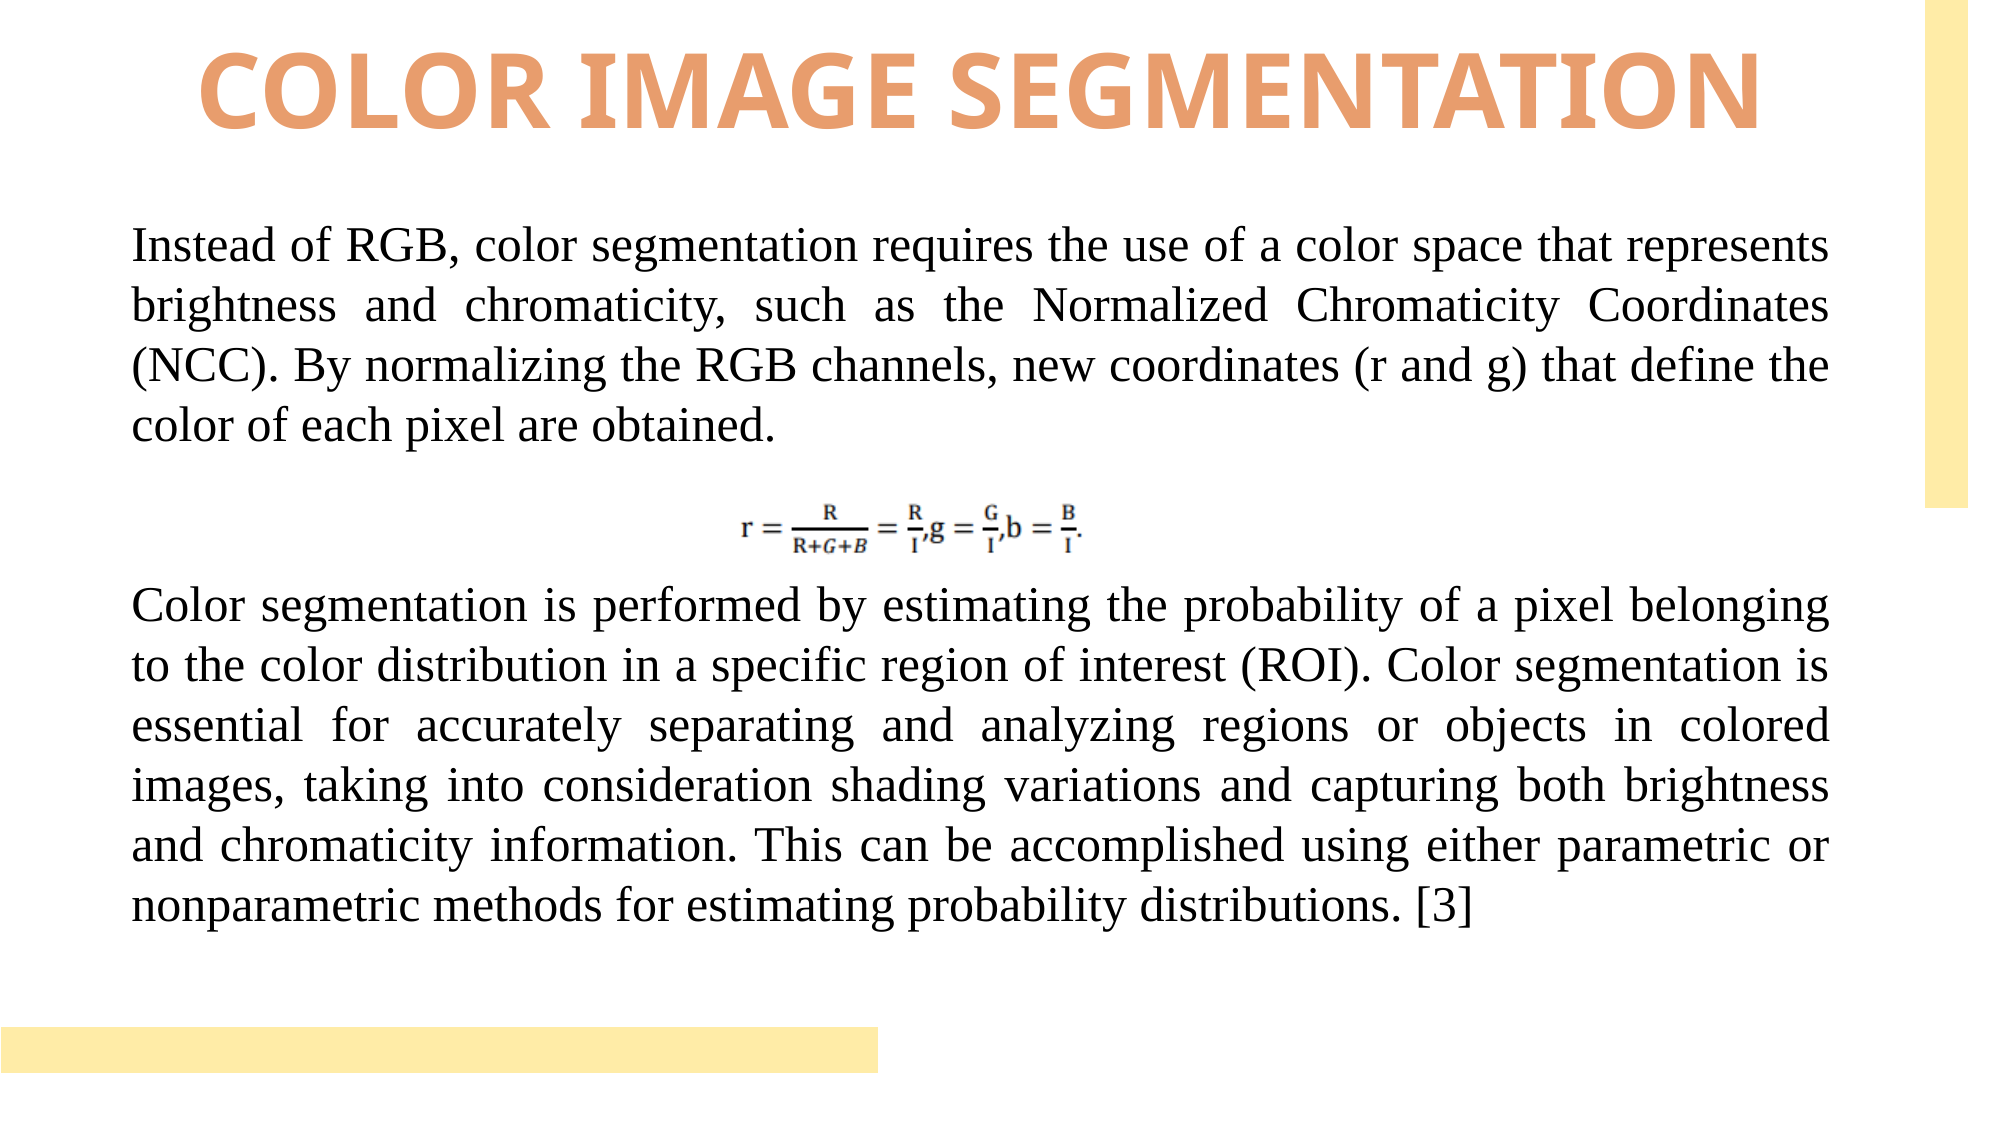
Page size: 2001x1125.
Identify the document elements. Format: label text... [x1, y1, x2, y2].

text_box [1, 1027, 878, 1073]
text_box COLOR IMAGE SEGMENTATION [0, 0, 1982, 175]
text_box [1925, 175, 1968, 508]
text_box Instead of RGB, color segmentation requires the use of a color space that represents brightness and chromaticity, such as the Normalized Chromaticity Coordinates (NCC). By normalizing the RGB channels, new coordinates (r and g) that define the color of each pixel are obtained. Color segmentation is performed by estimating the probability of a pixel belonging to the color distribution in a specific region of interest (ROI). Color segmentation is essential for accurately separating and analyzing regions or objects in colored images, taking into consideration shading variations and capturing both brightness and chromaticity information. This can be accomplished using either parametric or nonparametric methods for estimating probability distributions. [3] [115, 180, 1847, 963]
picture [709, 474, 1199, 572]
